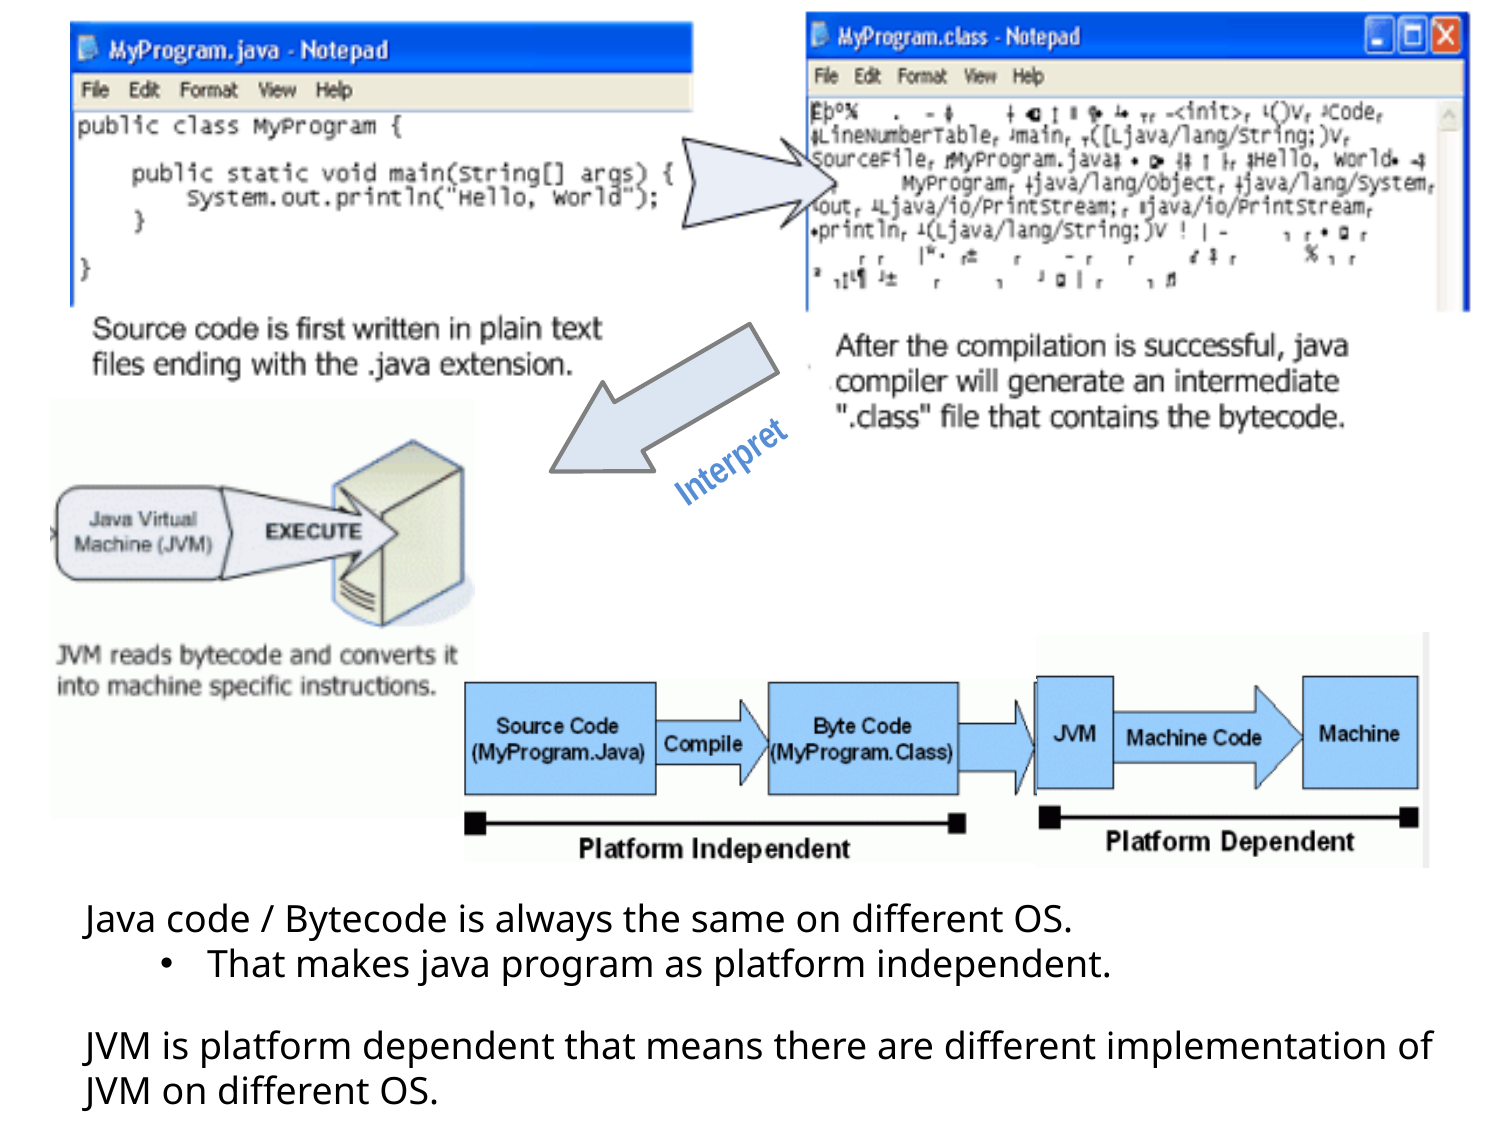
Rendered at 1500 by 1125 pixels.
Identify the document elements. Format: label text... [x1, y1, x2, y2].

text_box Java code / Bytecode is always the same on different OS. That makes java program as platform independent. [70, 887, 1473, 993]
picture [49, 399, 1431, 868]
text_box JVM is platform dependent that means there are different implementation of JVM on different OS. [70, 1014, 1473, 1120]
text_box [548, 465, 657, 474]
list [70, 0, 1473, 458]
text_box Interpret [649, 465, 774, 529]
